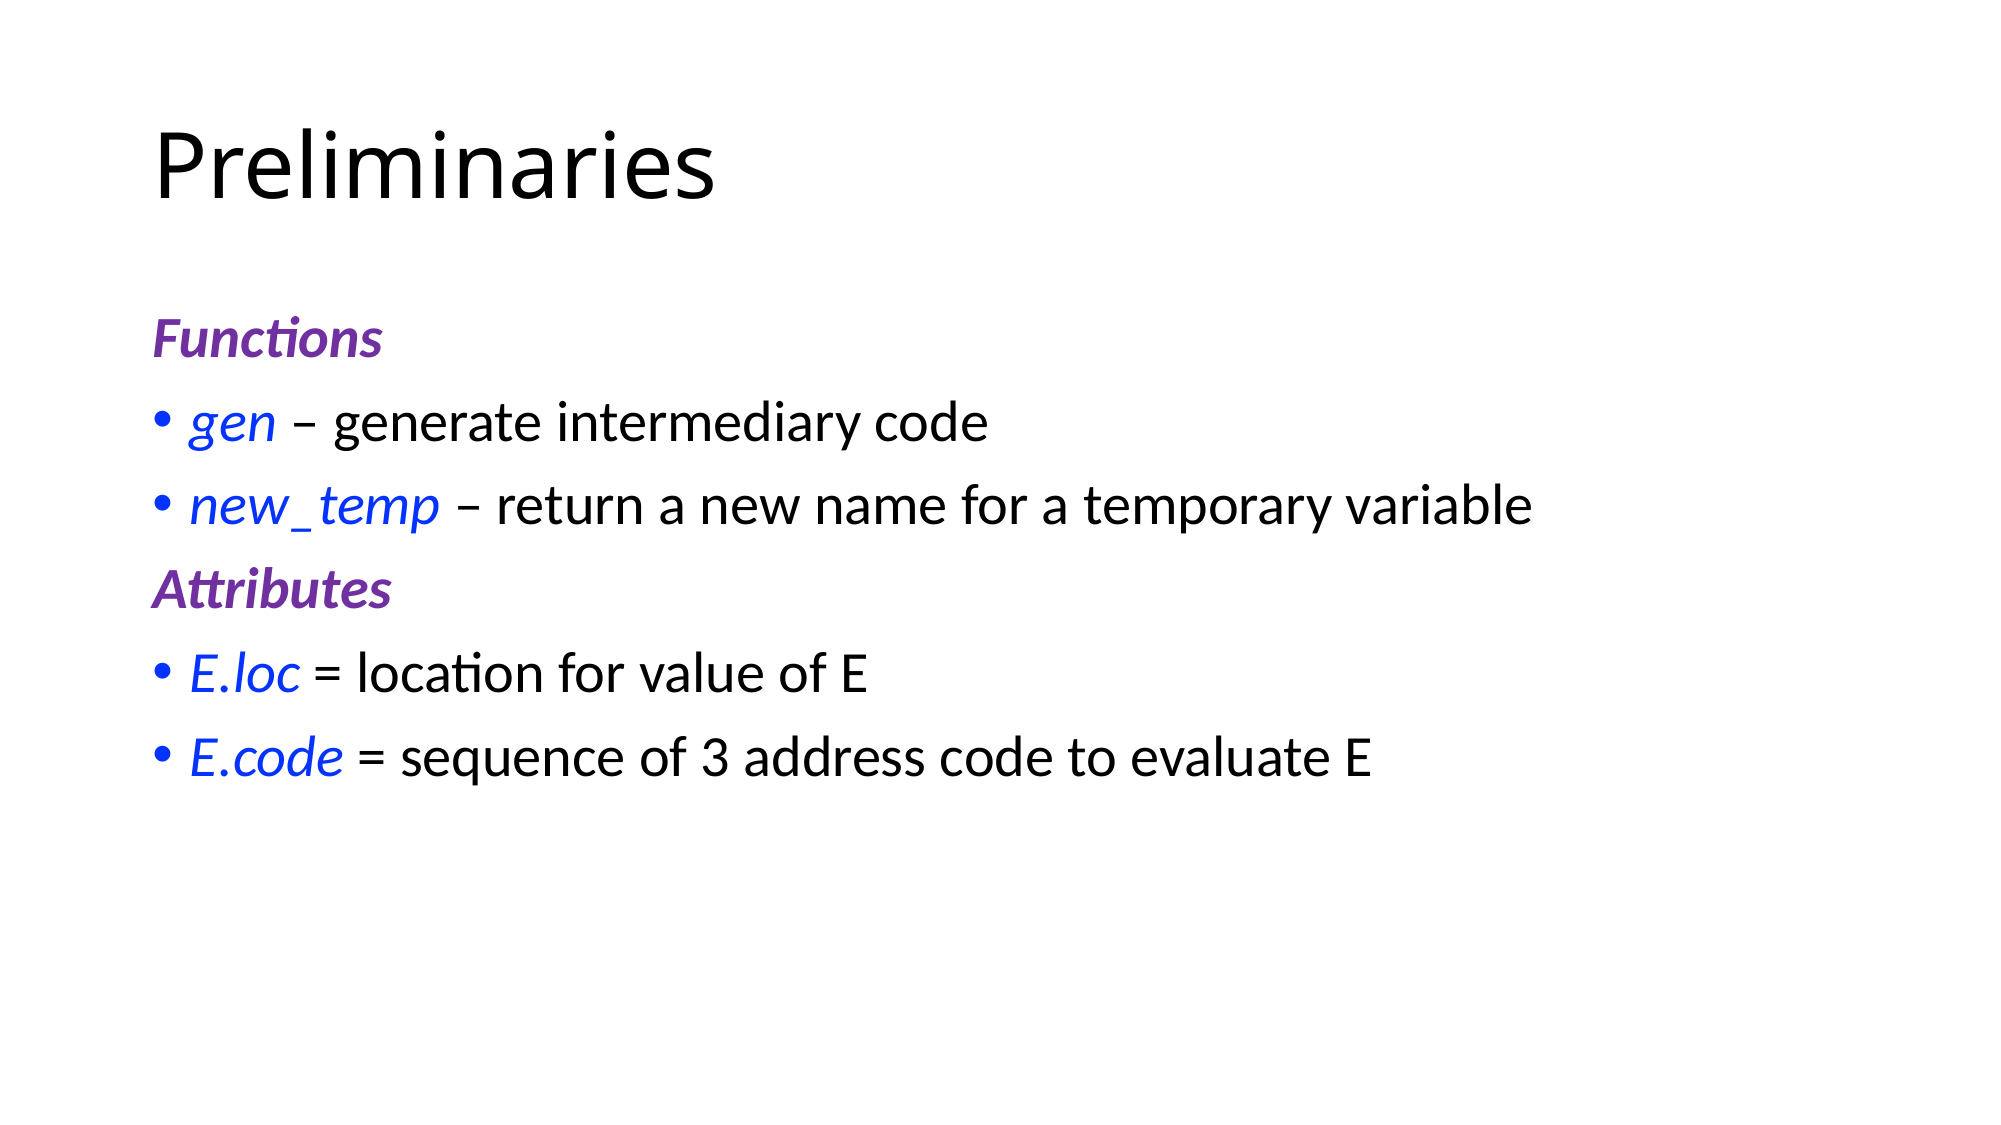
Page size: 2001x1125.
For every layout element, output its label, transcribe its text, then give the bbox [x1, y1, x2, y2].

list Functions gen – generate intermediary code new_temp – return a new name for a temporary variable Attributes E.loc = location for value of E E.code = sequence of 3 address code to evaluate E [137, 299, 1863, 1014]
title Preliminaries [137, 59, 1863, 278]
